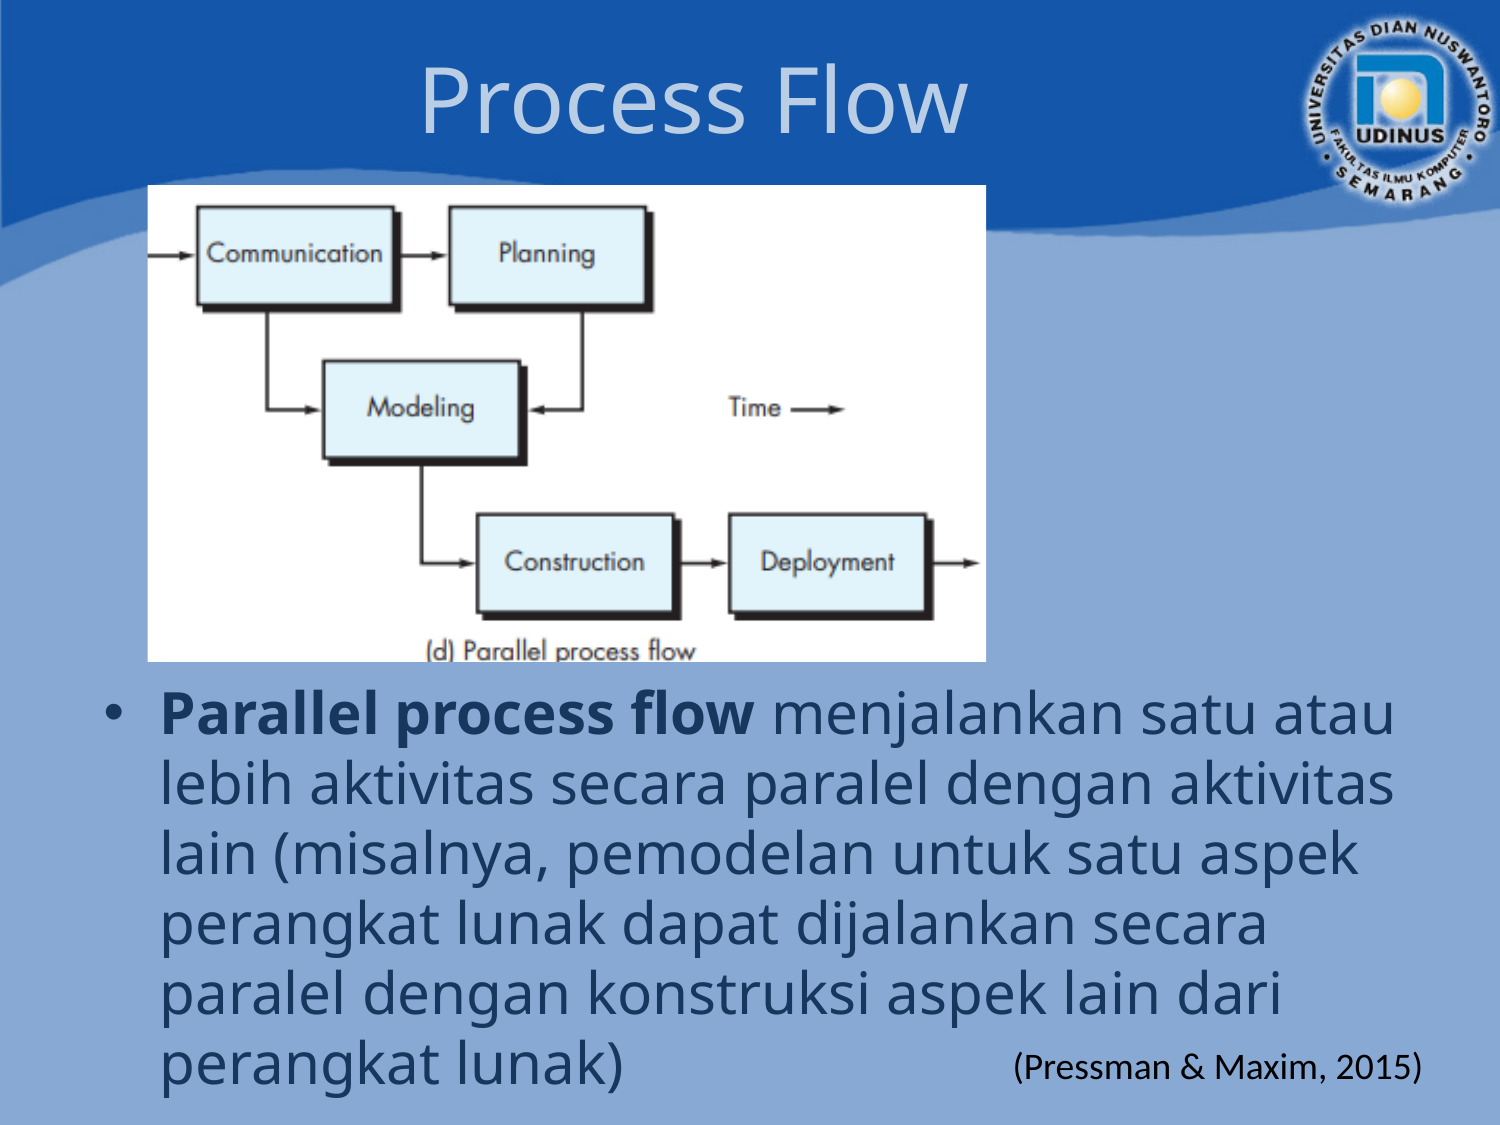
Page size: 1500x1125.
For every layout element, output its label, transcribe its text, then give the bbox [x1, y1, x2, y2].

list Parallel process flow menjalankan satu atau lebih aktivitas secara paralel dengan aktivitas lain (misalnya, pemodelan untuk satu aspek perangkat lunak dapat dijalankan secara paralel dengan konstruksi aspek lain dari perangkat lunak) [88, 668, 1439, 1064]
picture [0, 0, 1500, 1125]
text_box (Pressman & Maxim, 2015) [998, 1034, 1447, 1095]
title Process Flow [62, 2, 1325, 191]
